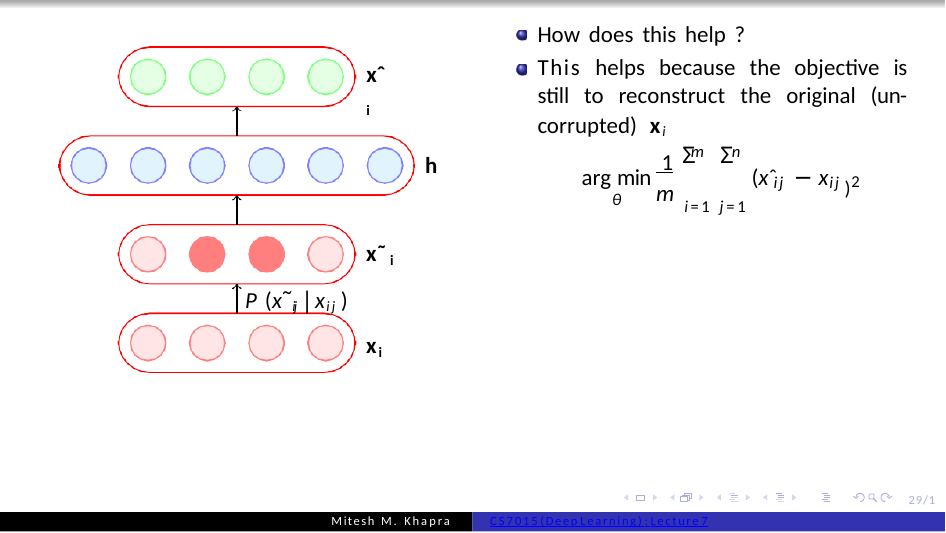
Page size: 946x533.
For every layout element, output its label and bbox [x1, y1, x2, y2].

picture [515, 64, 527, 76]
picture [0, 0, 945, 8]
title [452, 17, 908, 109]
text_box [577, 141, 679, 209]
picture [515, 30, 527, 42]
text_box [682, 194, 753, 217]
text_box [0, 511, 946, 532]
text_box [533, 50, 910, 200]
text_box [423, 148, 442, 178]
text_box [906, 493, 942, 508]
picture [58, 45, 415, 373]
